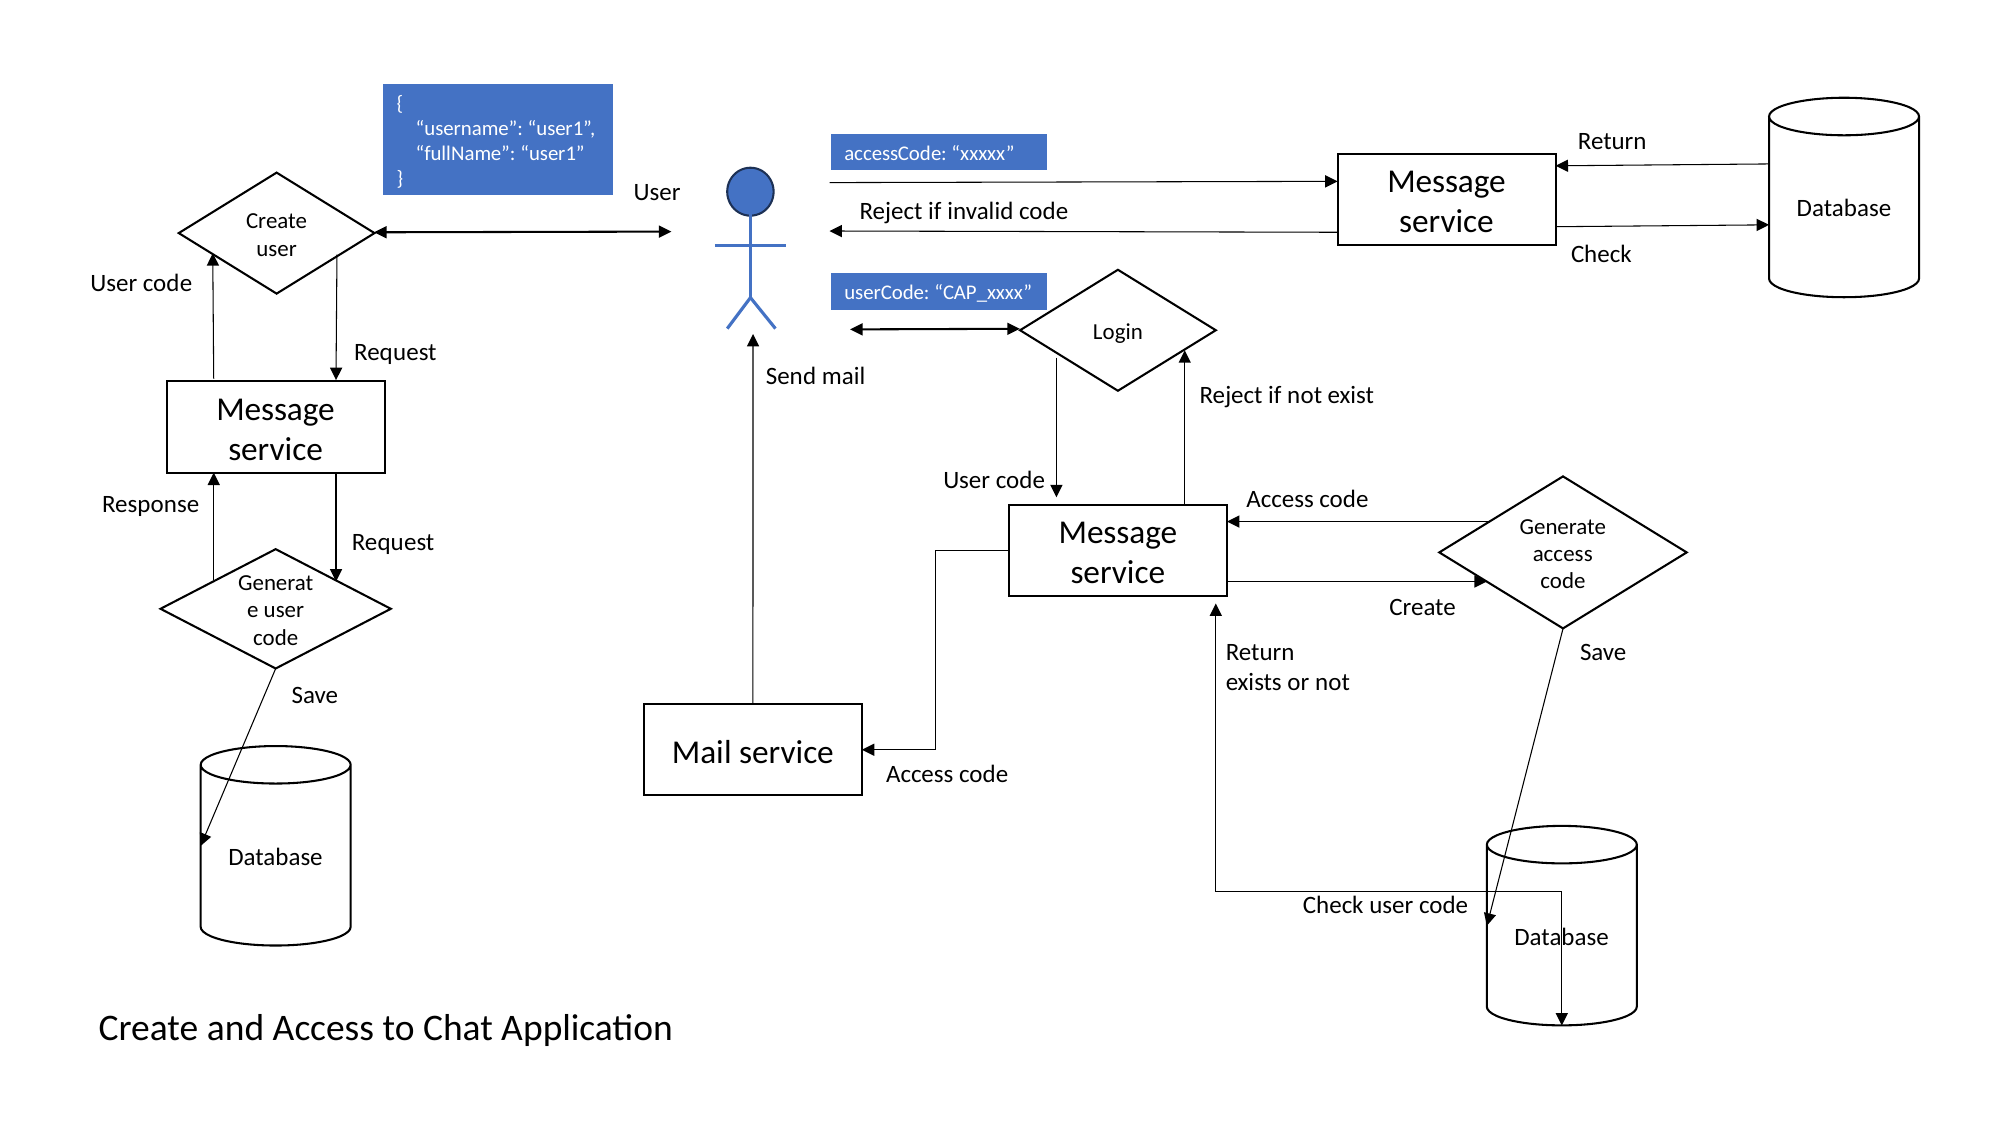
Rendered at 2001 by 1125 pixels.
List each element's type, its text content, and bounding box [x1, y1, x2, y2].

text_box Login [1018, 268, 1218, 392]
text_box { “username”: “user1”, “fullName”: “user1” } [380, 80, 616, 198]
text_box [750, 297, 776, 329]
text_box Generate access code [1437, 475, 1689, 630]
text_box Access code [1231, 474, 1388, 520]
text_box User code [75, 259, 208, 305]
text_box Create user [176, 171, 376, 295]
text_box Message service [166, 380, 386, 474]
text_box Save [1565, 628, 1642, 674]
text_box Database [1485, 824, 1638, 1027]
text_box User [618, 167, 696, 213]
text_box Send mail [754, 352, 881, 398]
text_box userCode: “CAP_xxxx” [828, 270, 1050, 313]
text_box Create [1374, 582, 1471, 628]
text_box Message service [1337, 153, 1557, 246]
text_box Database [199, 745, 352, 947]
text_box Check user code [1288, 901, 1484, 927]
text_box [1190, 629, 1513, 901]
text_box Message service [1008, 504, 1228, 597]
text_box Create and Access to Chat Application [83, 995, 689, 1056]
text_box Save [276, 670, 354, 716]
text_box [726, 166, 775, 217]
text_box accessCode: “xxxxx” [828, 131, 1050, 173]
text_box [727, 297, 750, 329]
text_box Mail service [643, 703, 863, 796]
text_box User code [928, 456, 1061, 502]
text_box Reject if invalid code [844, 186, 1084, 230]
text_box Access code [871, 750, 1024, 795]
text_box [861, 550, 1009, 750]
text_box Reject if not exist [1185, 370, 1390, 416]
text_box Generate user code [158, 547, 394, 669]
text_box Request [337, 518, 450, 564]
text_box Request [339, 328, 452, 373]
text_box Response [87, 480, 213, 526]
text_box Database [1767, 96, 1921, 299]
text_box Check [1556, 230, 1647, 275]
text_box Return [1563, 117, 1662, 162]
